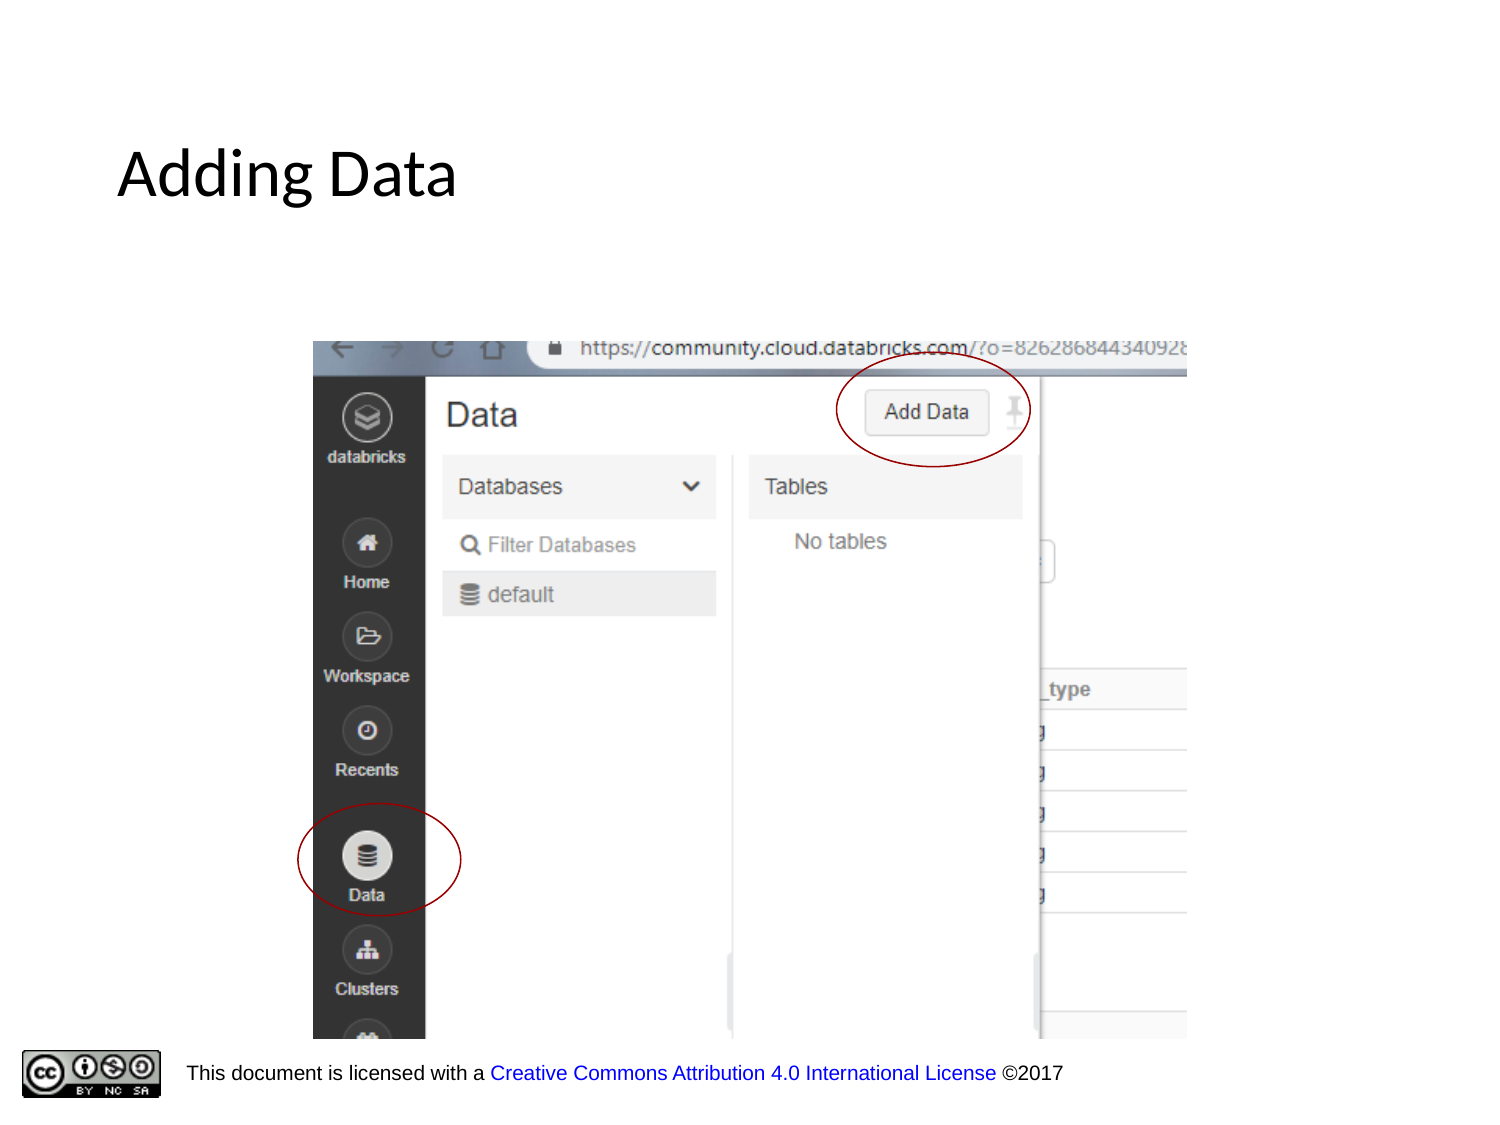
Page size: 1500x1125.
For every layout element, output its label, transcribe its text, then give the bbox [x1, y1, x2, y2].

picture [22, 1050, 161, 1098]
text_box [297, 833, 307, 886]
picture [313, 341, 1187, 1039]
text_box [103, 299, 1397, 1014]
text_box Adding Data [103, 59, 1397, 278]
